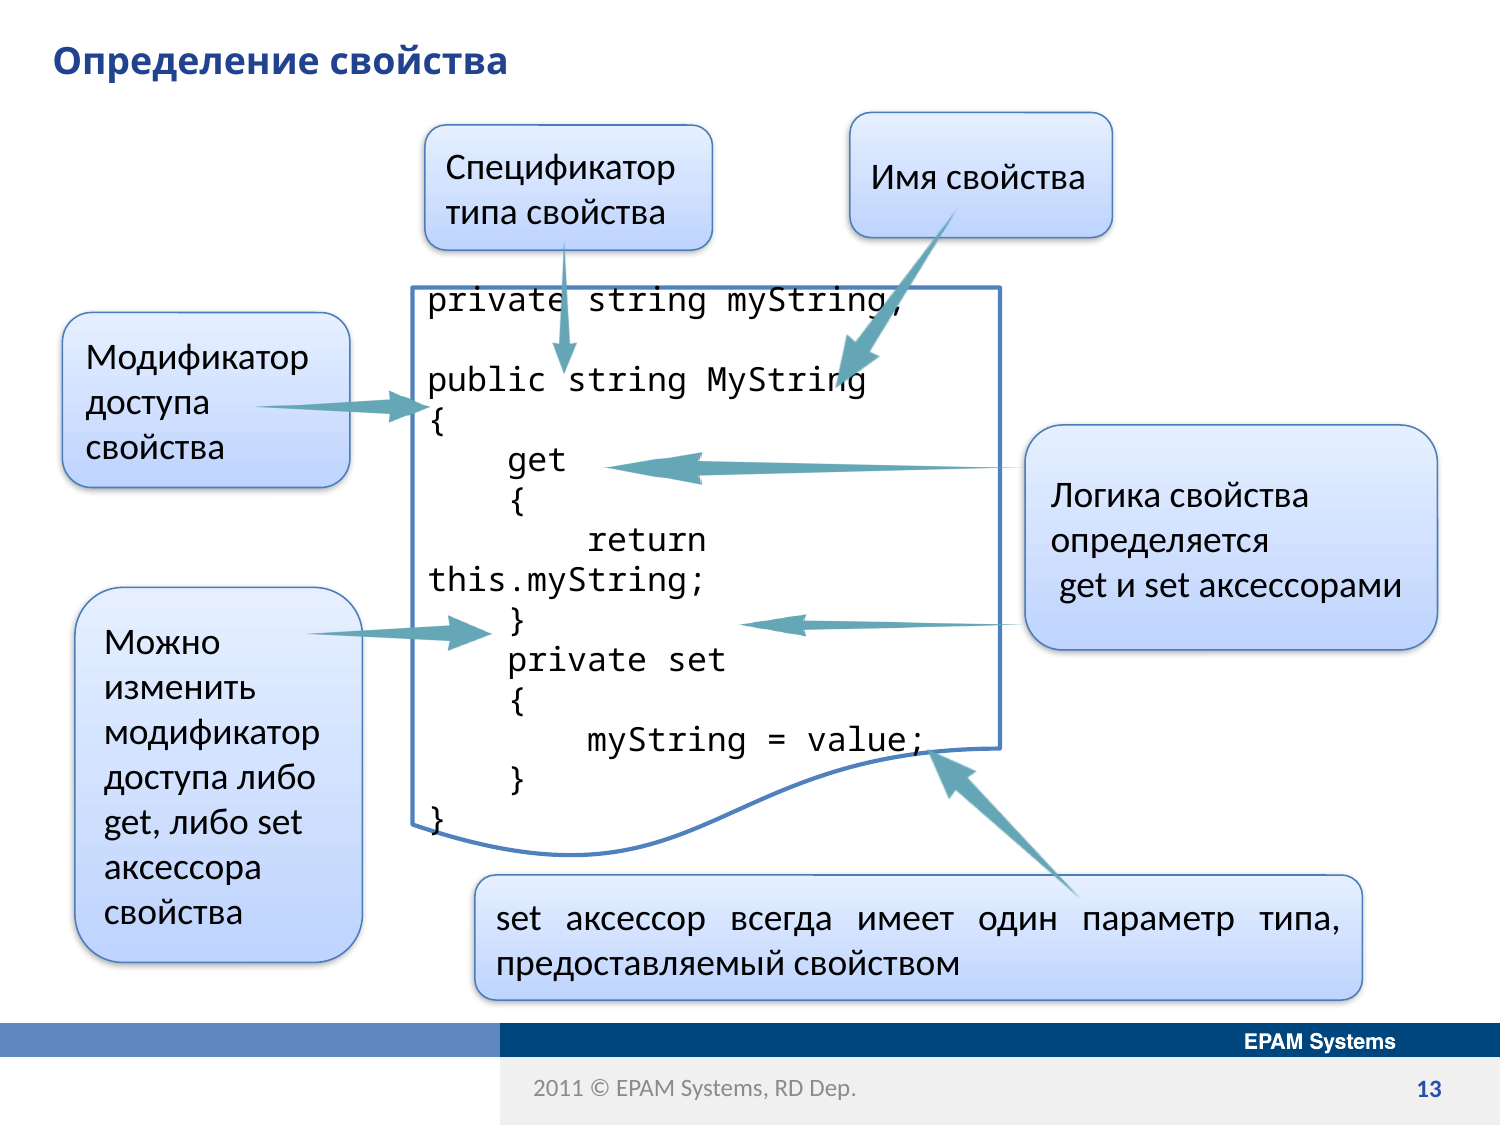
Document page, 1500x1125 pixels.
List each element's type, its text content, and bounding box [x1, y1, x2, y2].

picture [495, 291, 634, 321]
picture [249, 387, 431, 426]
picture [783, 272, 1009, 320]
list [893, 802, 1116, 850]
text_box Спецификатор типа свойства [424, 124, 714, 251]
text_box Имя свойства [849, 111, 1114, 239]
text_box Можно изменить модификатор доступа либо get, либо set аксессора свойства [74, 586, 364, 964]
picture [737, 612, 1034, 638]
title Определение свойства [36, 29, 1469, 90]
picture [599, 449, 1038, 488]
text_box Логика свойства определяется get и set аксессорами [1024, 424, 1439, 651]
text_box set аксессор всегда имеет один параметр типа, предоставляемый свойством [474, 874, 1364, 1001]
text_box Модификатор доступа свойства [61, 311, 351, 489]
picture [299, 612, 494, 653]
text_box private string myString; public string MyString { get { return this.myString; } private set { myString = value; } } [410, 285, 1003, 858]
